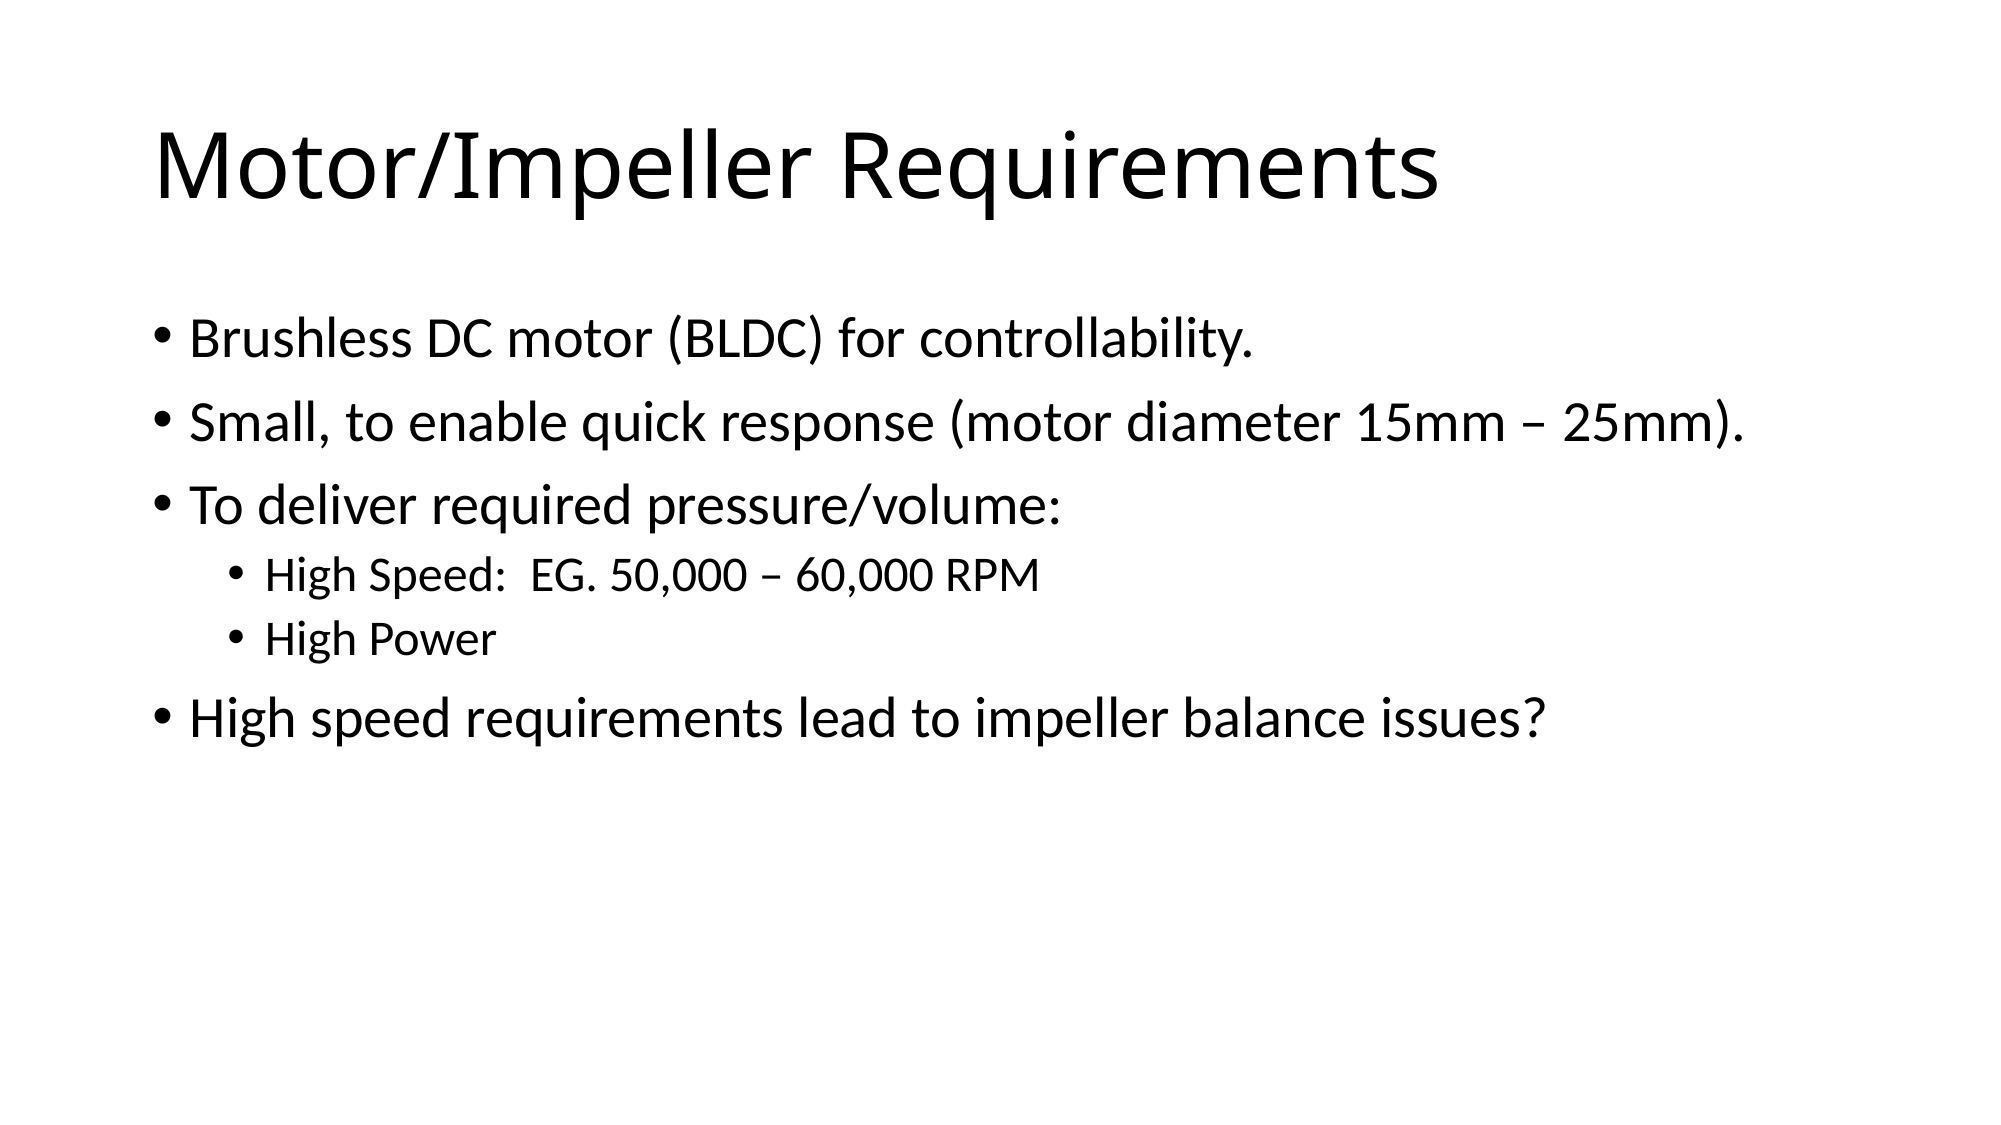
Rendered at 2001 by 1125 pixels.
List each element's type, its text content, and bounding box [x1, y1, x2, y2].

title Motor/Impeller Requirements [137, 59, 1863, 278]
list Brushless DC motor (BLDC) for controllability. Small, to enable quick response (motor diameter 15mm – 25mm). To deliver required pressure/volume: High Speed: EG. 50,000 – 60,000 RPM High Power High speed requirements lead to impeller balance issues? [137, 299, 1863, 1014]
